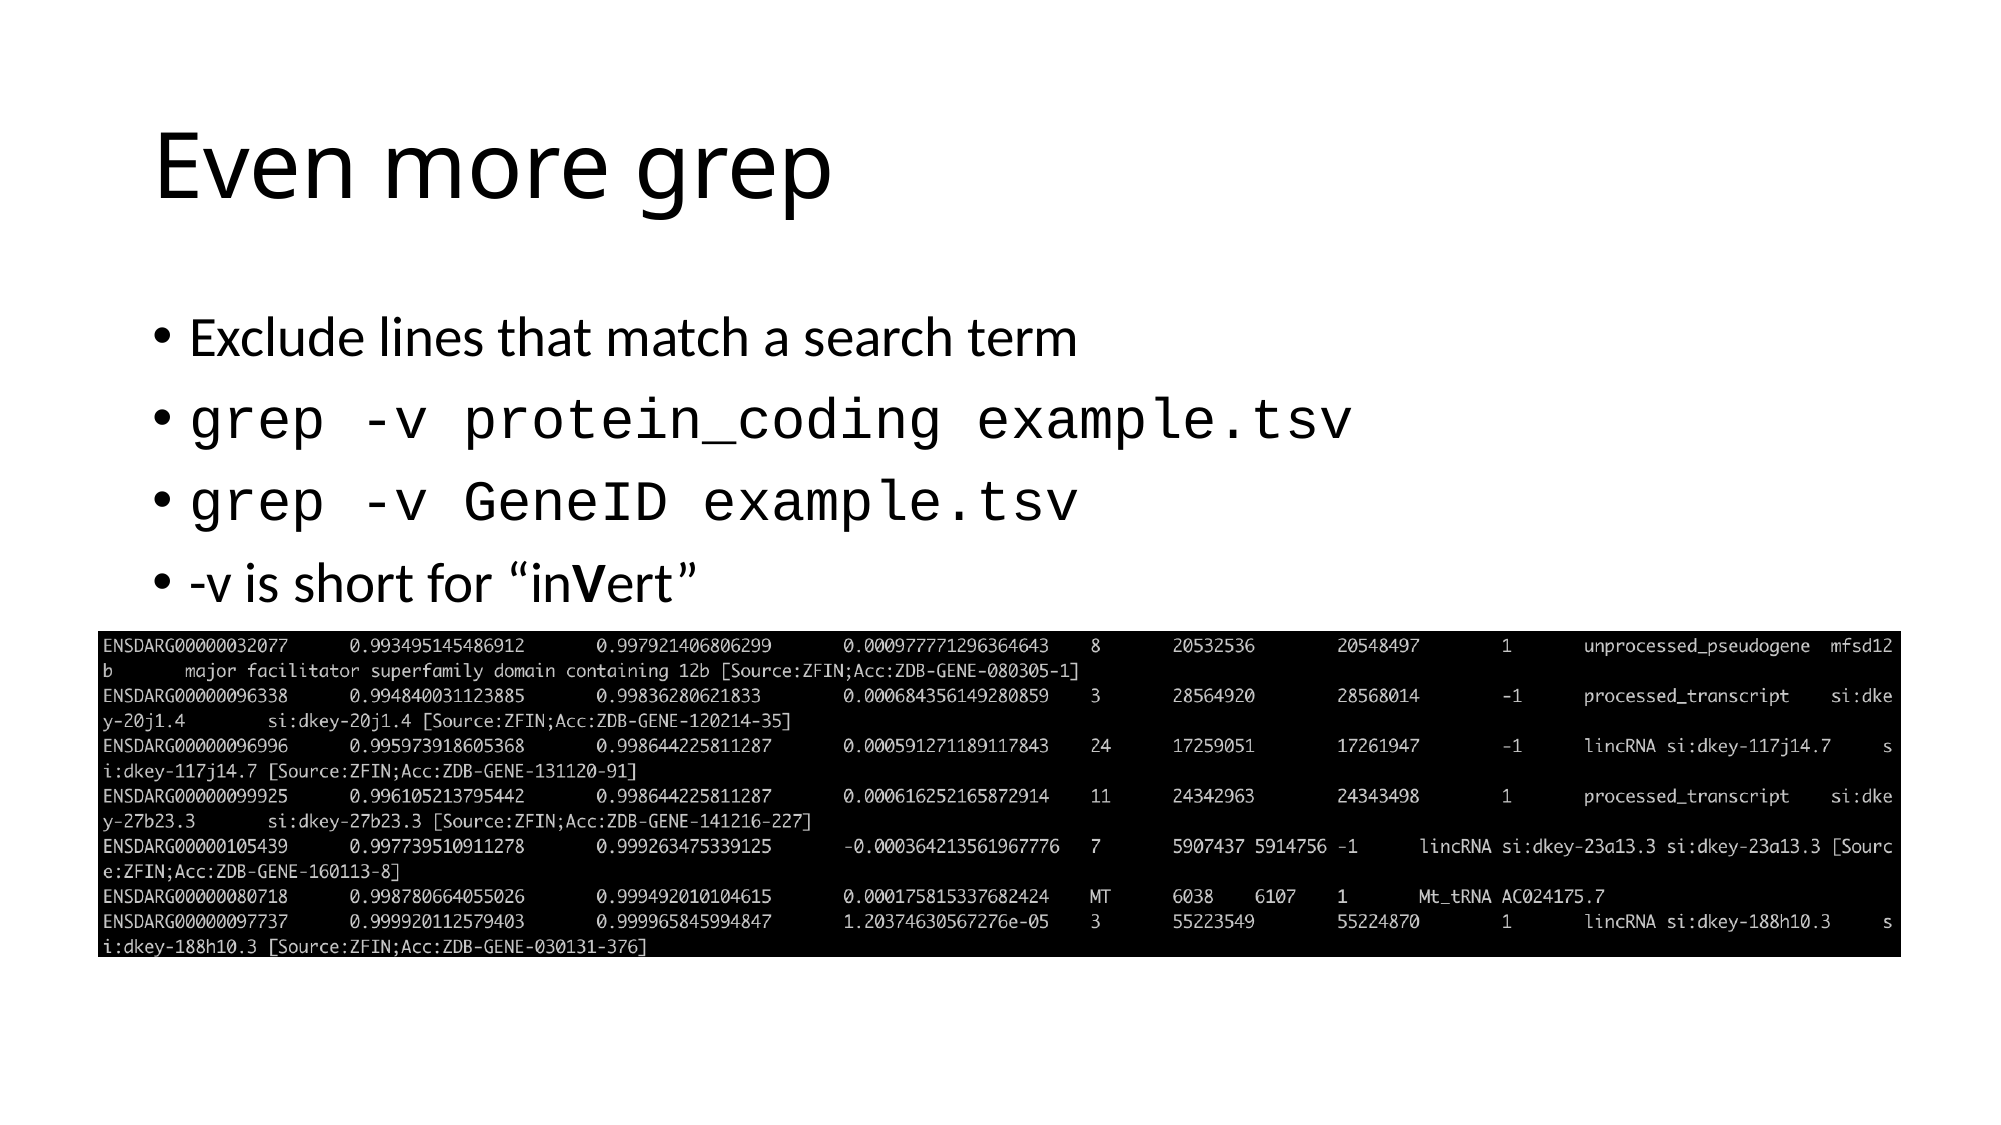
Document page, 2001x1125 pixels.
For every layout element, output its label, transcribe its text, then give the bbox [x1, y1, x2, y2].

picture [98, 631, 1901, 957]
list Exclude lines that match a search term grep -v protein_coding example.tsv grep -v GeneID example.tsv -v is short for “inVert” [137, 299, 1863, 624]
title Even more grep [137, 59, 1863, 278]
